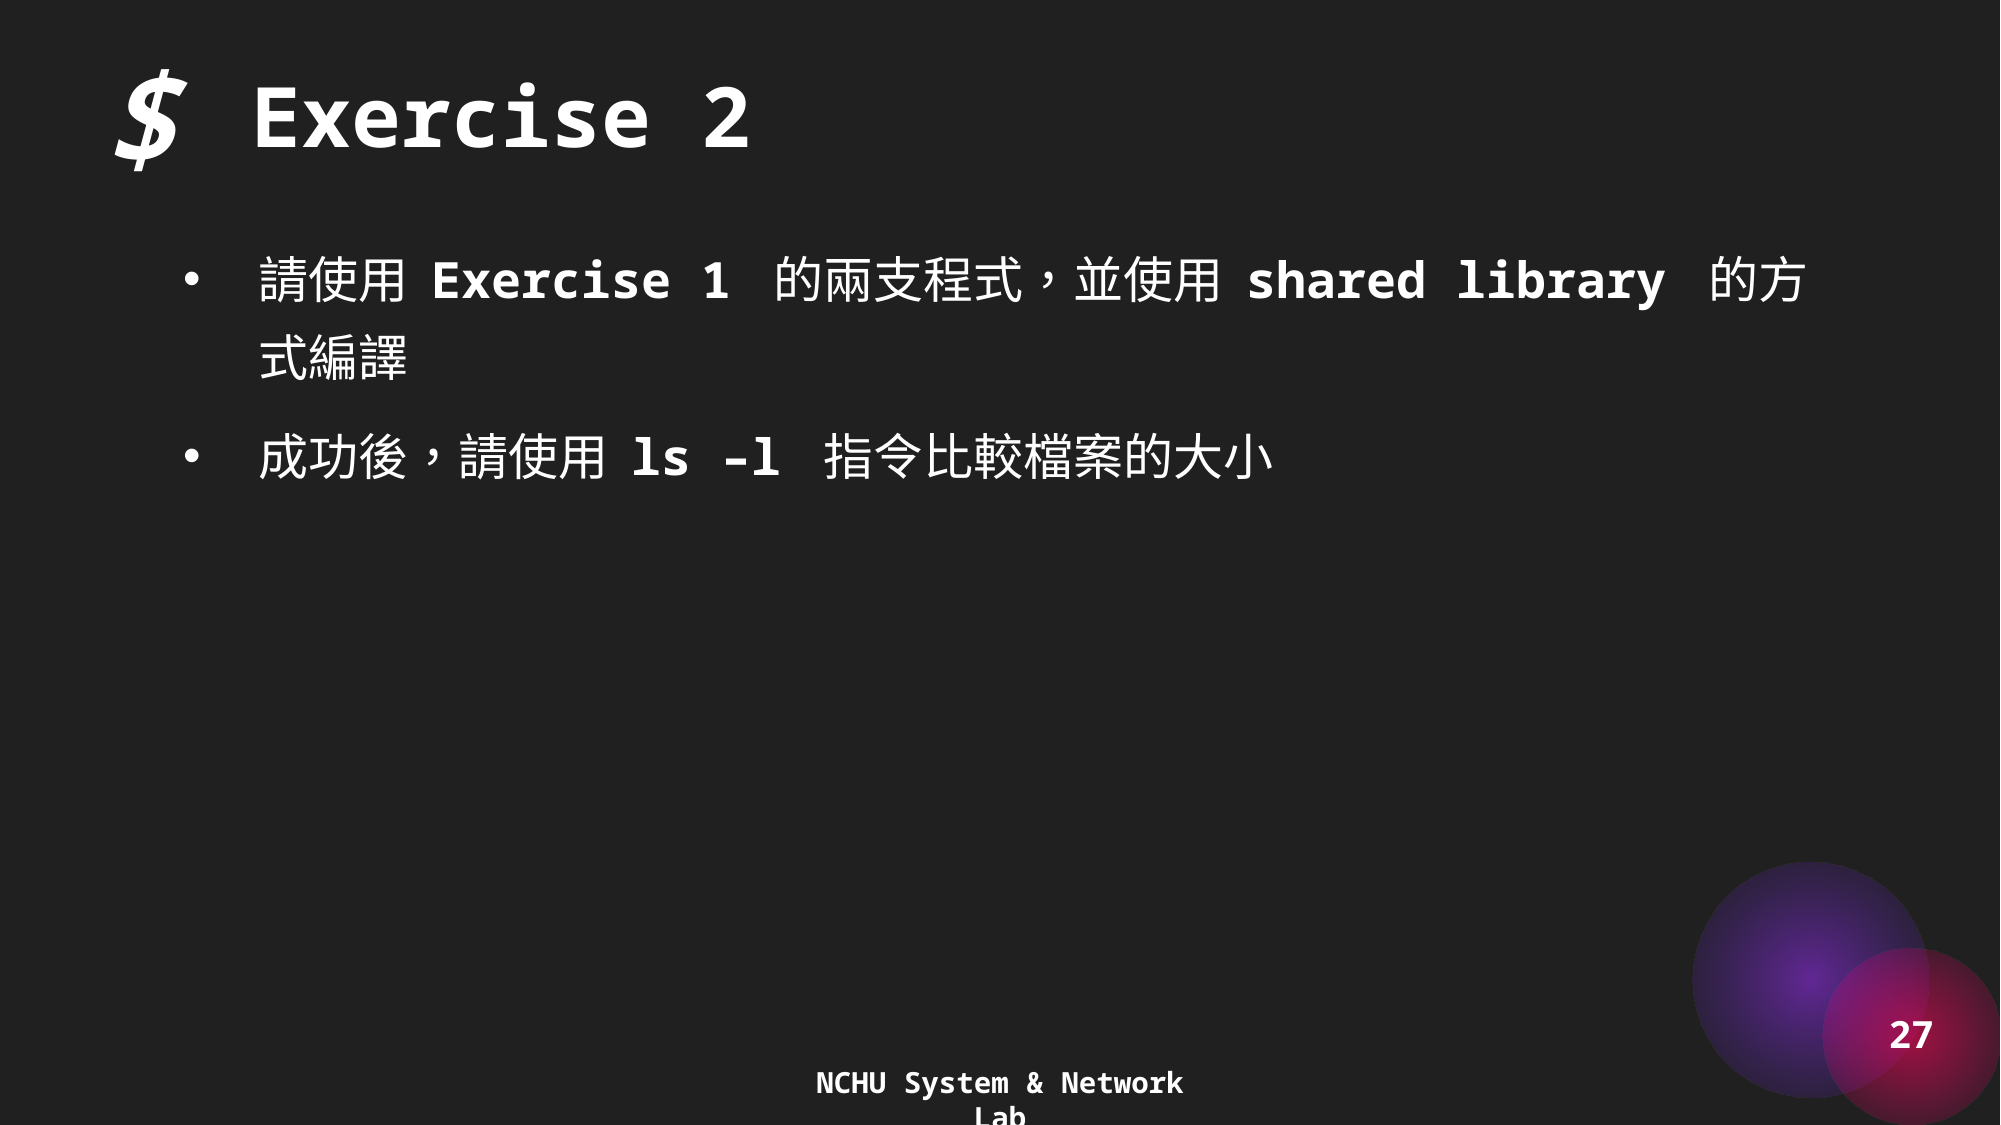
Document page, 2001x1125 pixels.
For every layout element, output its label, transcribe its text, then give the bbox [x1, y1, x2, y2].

text_box 27 [1821, 946, 2000, 1125]
text_box $ [43, 32, 236, 197]
title Exercise 2 [236, 13, 1745, 216]
text_box 請使用 Exercise 1 的兩支程式，並使用 shared library 的方式編譯 成功後，請使用 ls –l 指令比較檔案的大小 [168, 223, 1832, 493]
text_box NCHU System & Network Lab [770, 1057, 1229, 1125]
text_box [1691, 860, 1926, 1099]
